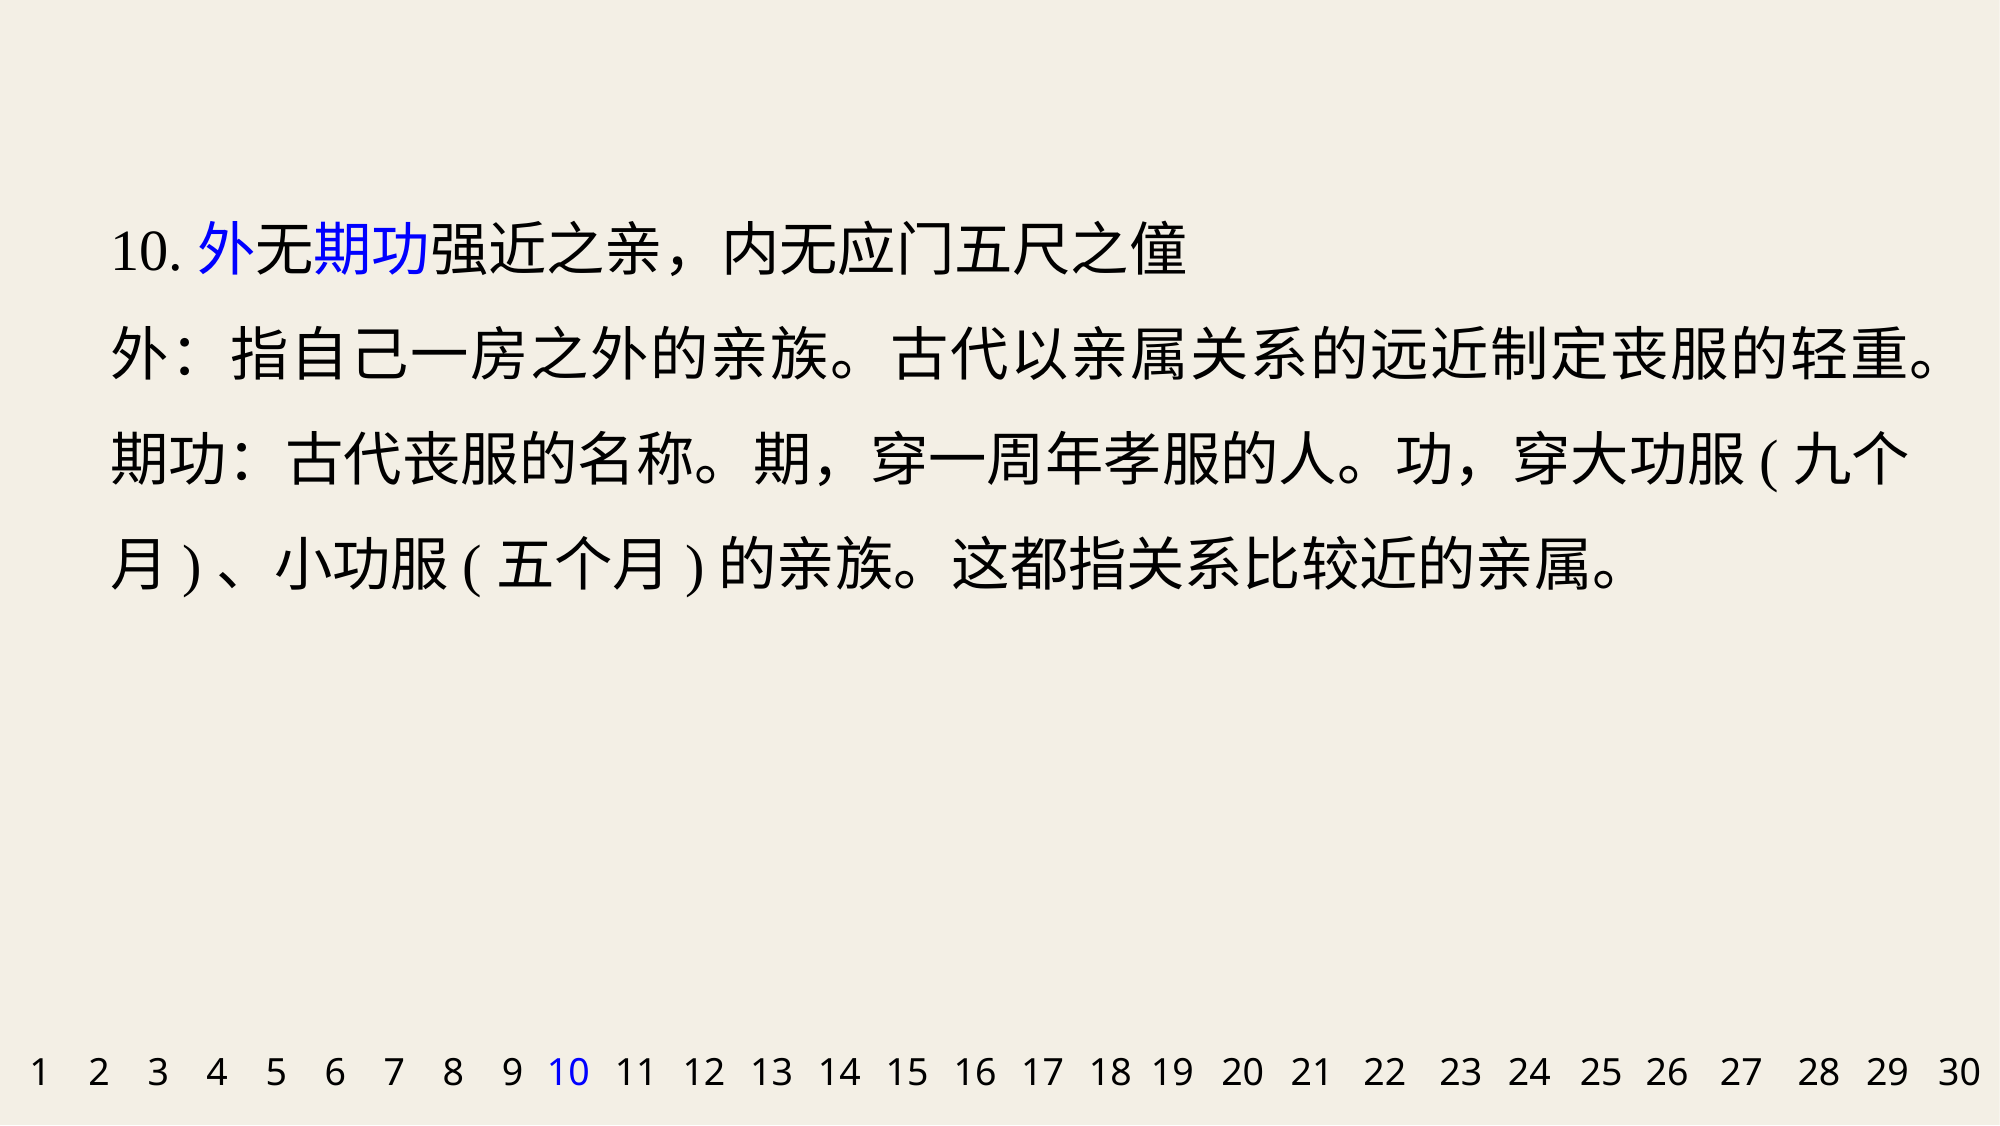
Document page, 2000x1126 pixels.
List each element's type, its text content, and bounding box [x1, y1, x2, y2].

text_box 19 [1139, 1023, 1205, 1118]
text_box 30 [1927, 1023, 1992, 1118]
text_box 10 [535, 1023, 601, 1118]
text_box 9 [480, 1023, 535, 1118]
text_box 2 [66, 1023, 125, 1118]
text_box 22 [1352, 1023, 1418, 1118]
text_box 21 [1279, 1023, 1345, 1118]
text_box 26 [1634, 1023, 1700, 1118]
text_box 27 [1708, 1023, 1774, 1118]
text_box 3 [125, 1023, 184, 1118]
text_box 16 [942, 1023, 1008, 1118]
text_box 8 [421, 1023, 480, 1118]
text_box 25 [1568, 1023, 1634, 1118]
text_box 1 [7, 1023, 66, 1118]
text_box 28 [1786, 1023, 1852, 1118]
text_box 17 [1010, 1023, 1076, 1118]
text_box 14 [806, 1023, 872, 1118]
text_box 11 [603, 1023, 669, 1118]
text_box 24 [1496, 1023, 1562, 1118]
text_box 23 [1428, 1023, 1494, 1118]
text_box 12 [671, 1023, 737, 1118]
text_box 6 [309, 1023, 361, 1118]
text_box 18 [1077, 1023, 1139, 1118]
text_box 29 [1855, 1023, 1921, 1118]
text_box 15 [874, 1023, 940, 1118]
text_box 5 [243, 1023, 309, 1118]
text_box 13 [739, 1023, 805, 1118]
text_box 4 [184, 1023, 243, 1118]
text_box 7 [361, 1023, 421, 1118]
text_box 10.外无期功强近之亲，内无应门五尺之僮 外：指自己一房之外的亲族。古代以亲属关系的远近制定丧服的轻重。 期功：古代丧服的名称。期，穿一周年孝服的人。功，穿大功服(九个月)、小功服(五个月)的亲族。这都指关系比较近的亲属。 [90, 167, 1930, 607]
text_box 20 [1210, 1023, 1276, 1118]
